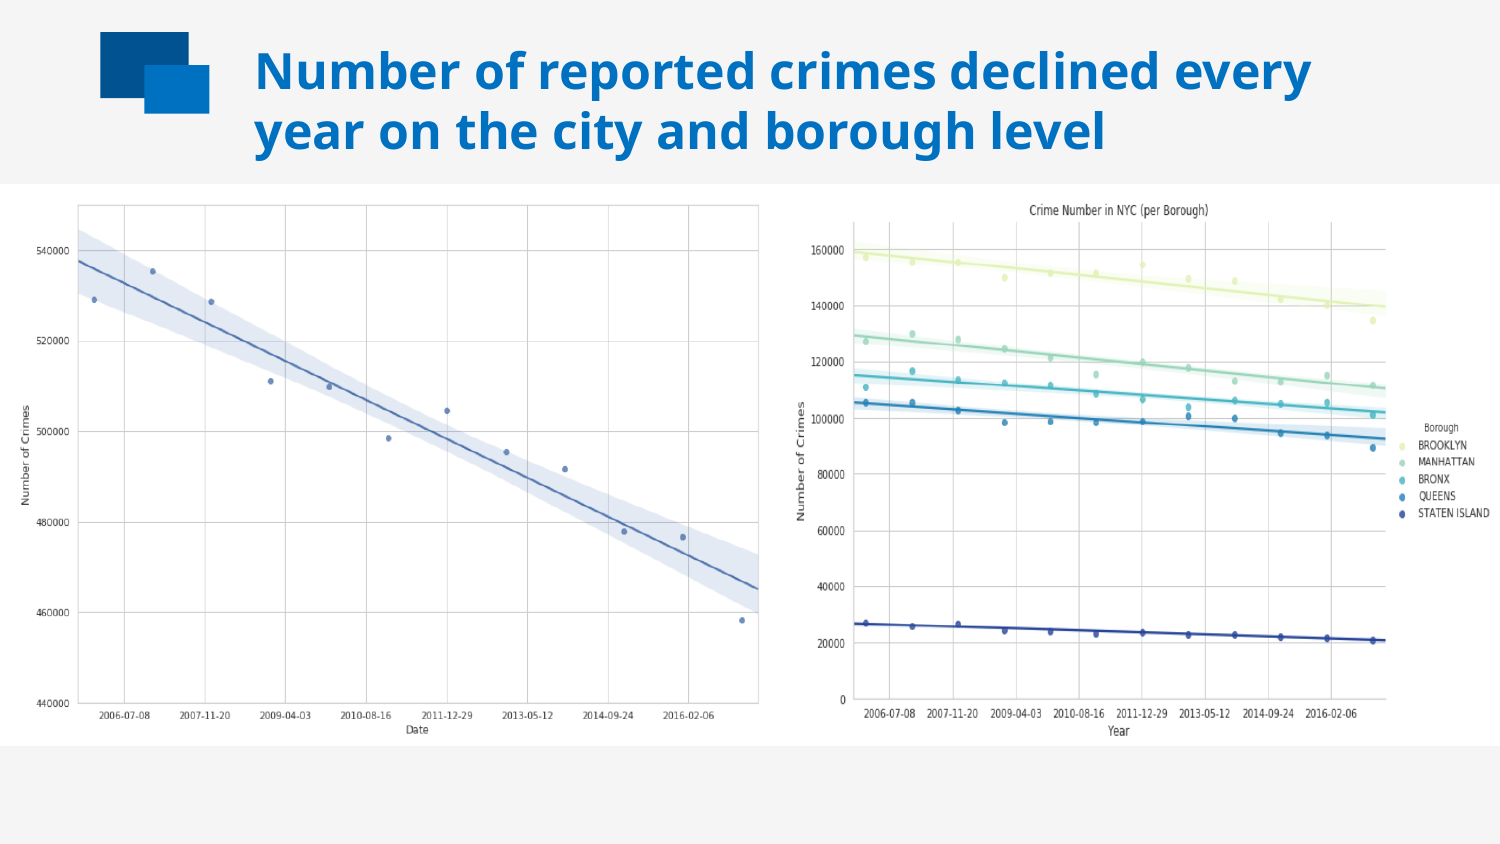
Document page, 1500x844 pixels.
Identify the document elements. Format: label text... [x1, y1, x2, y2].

picture [0, 184, 1500, 747]
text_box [99, 31, 210, 115]
text_box Number of reported crimes declined every year on the city and borough level [239, 32, 1407, 89]
